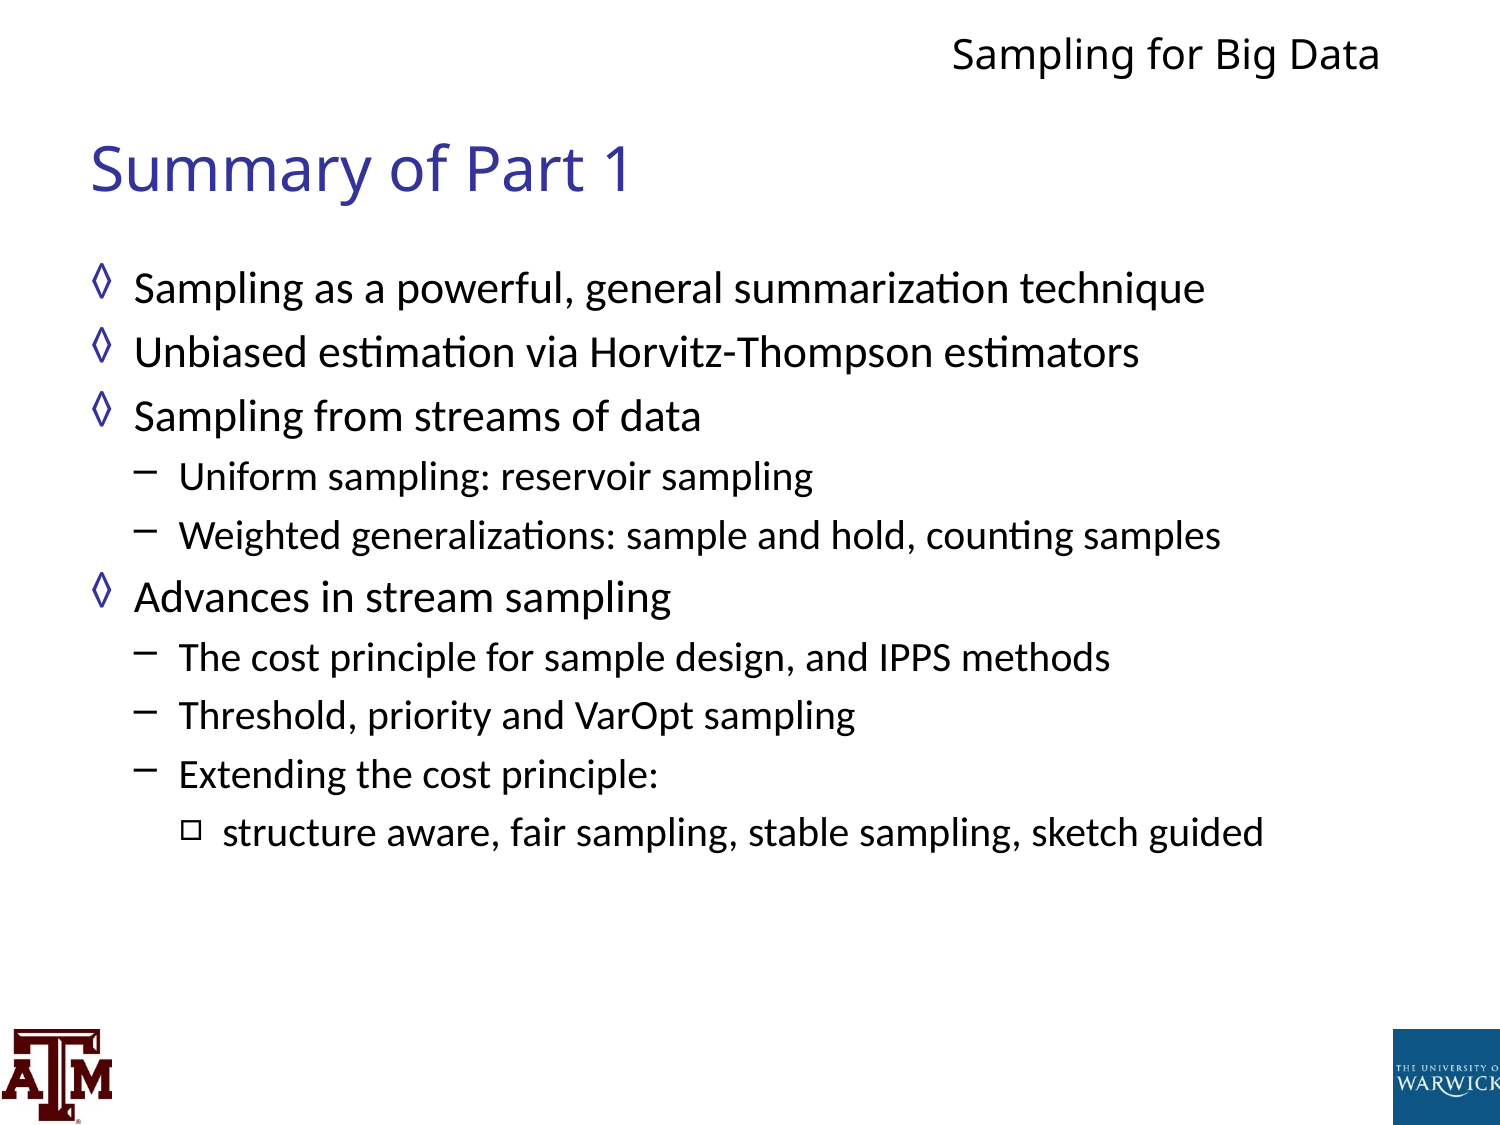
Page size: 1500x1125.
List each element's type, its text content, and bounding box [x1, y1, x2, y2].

picture [1, 1029, 112, 1124]
picture [1393, 1029, 1500, 1125]
title Summary of Part 1 [75, 99, 1425, 233]
list Sampling as a powerful, general summarization technique Unbiased estimation via Horvitz-Thompson estimators Sampling from streams of data Uniform sampling: reservoir sampling Weighted generalizations: sample and hold, counting samples Advances in stream sampling The cost principle for sample design, and IPPS methods Threshold, priority and VarOpt sampling Extending the cost principle: structure aware, fair sampling, stable sampling, sketch guided [75, 249, 1425, 994]
